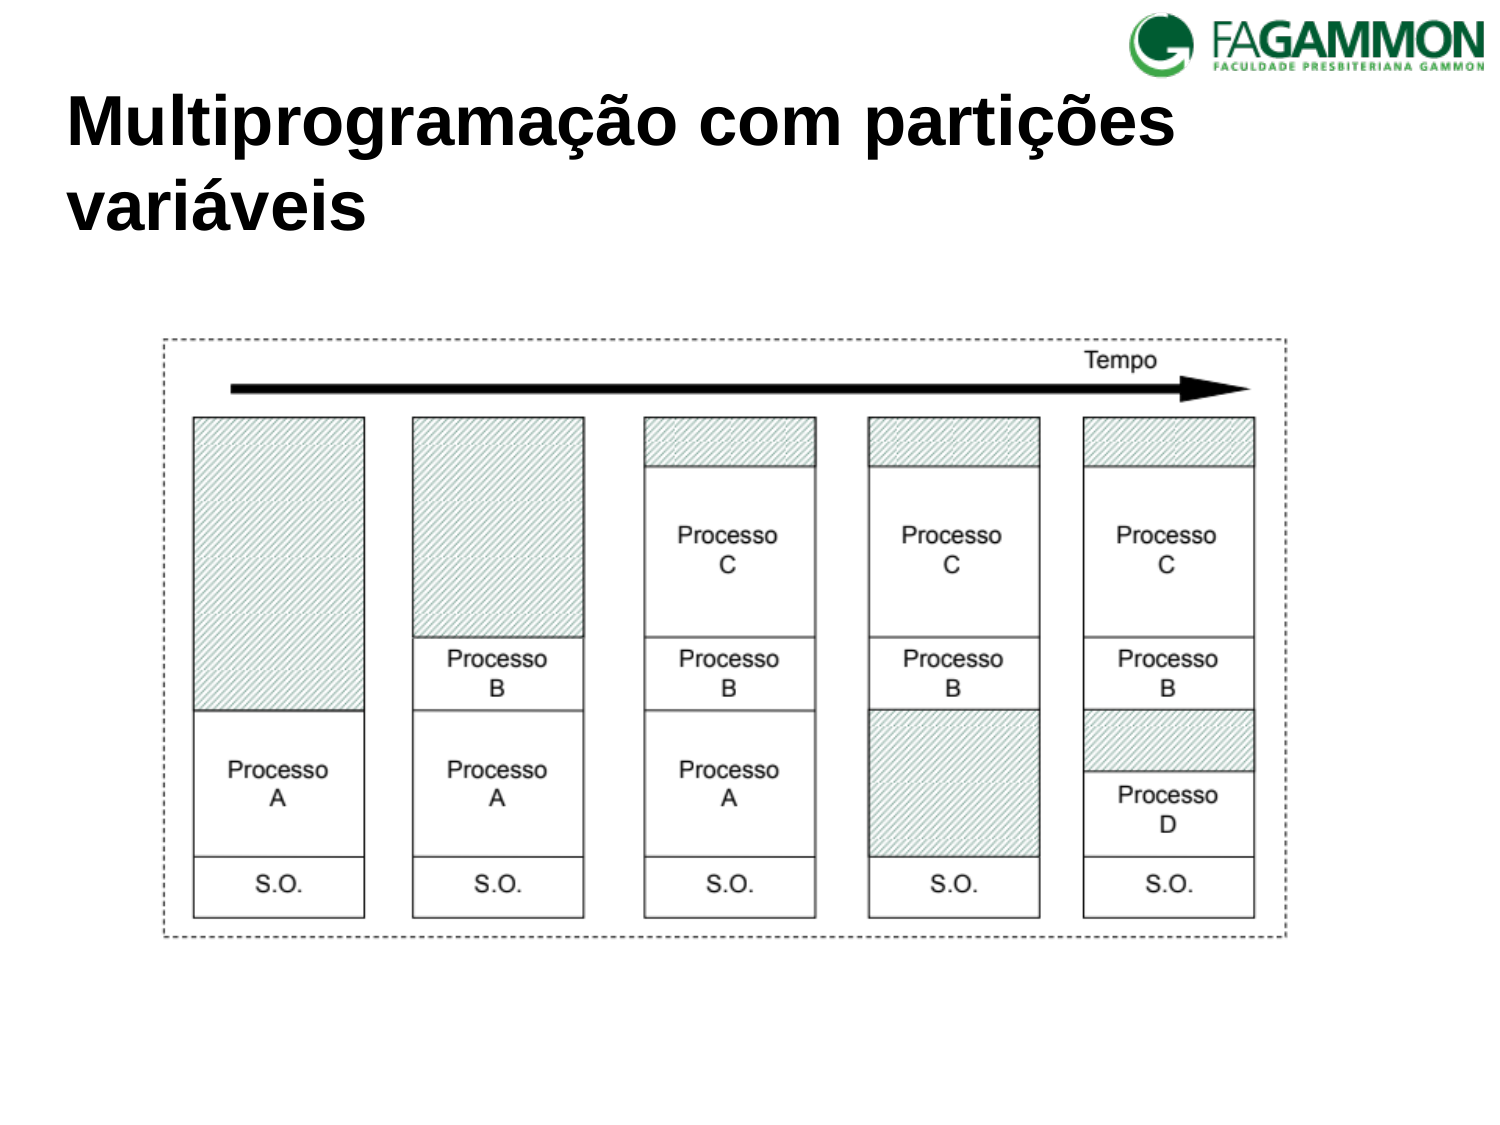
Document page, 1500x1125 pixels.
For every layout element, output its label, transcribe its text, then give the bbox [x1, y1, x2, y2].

title Multiprogramação com partições variáveis [51, 97, 1449, 223]
picture [1122, 8, 1490, 83]
picture [147, 322, 1302, 966]
